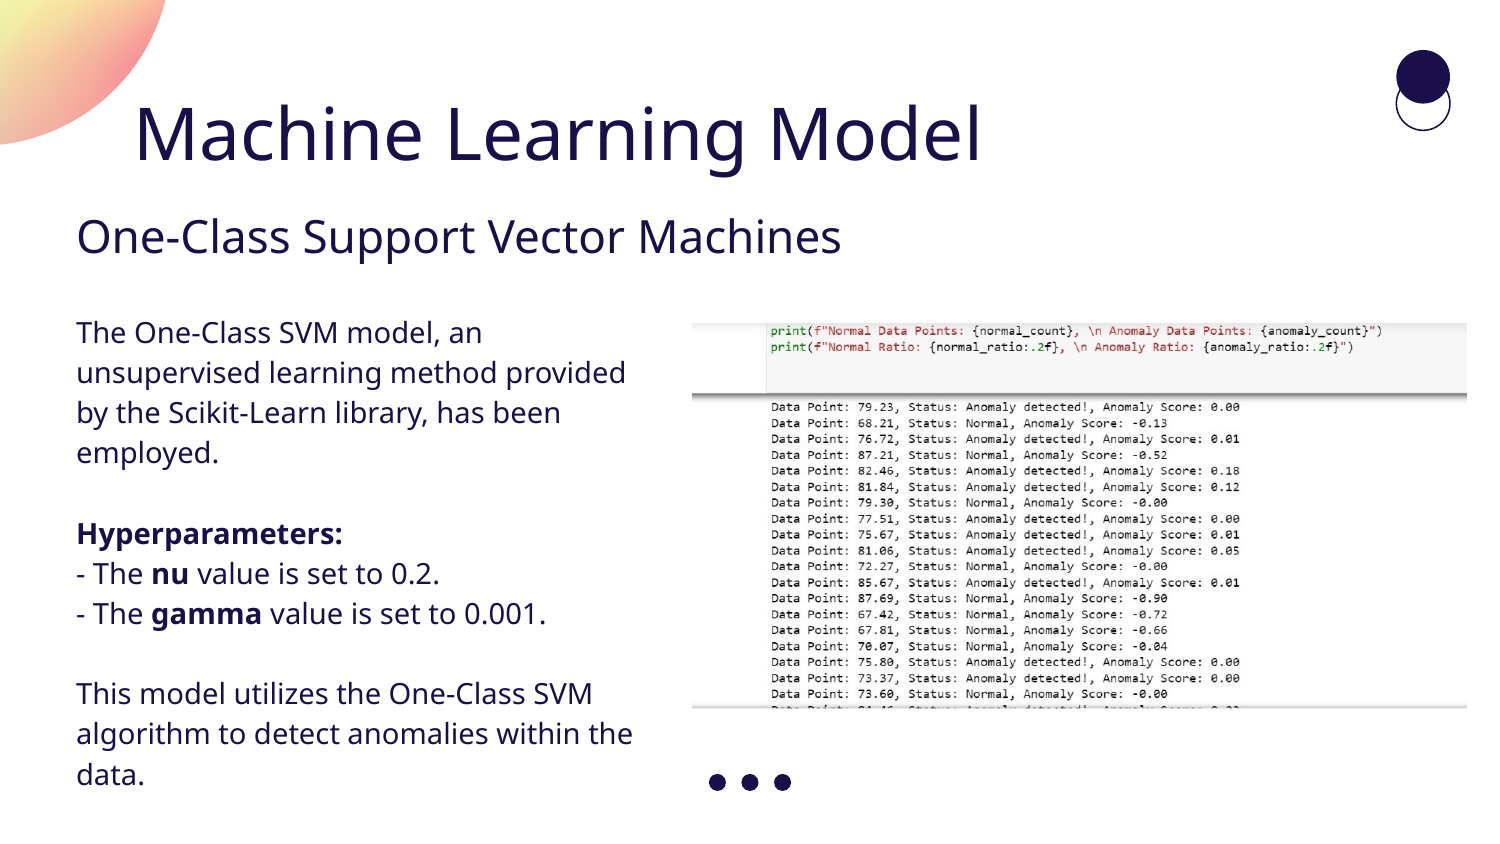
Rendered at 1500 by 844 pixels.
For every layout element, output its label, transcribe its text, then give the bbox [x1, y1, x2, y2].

title Machine Learning Model [118, 72, 1382, 167]
picture [0, 0, 166, 145]
picture [692, 321, 1467, 710]
subtitle One-Class Support Vector Machines [61, 183, 905, 278]
subtitle The One-Class SVM model, an unsupervised learning method provided by the Scikit-Learn library, has been employed. Hyperparameters: - The nu value is set to 0.2. - The gamma value is set to 0.001. This model utilizes the One-Class SVM algorithm to detect anomalies within the data. [61, 294, 677, 738]
